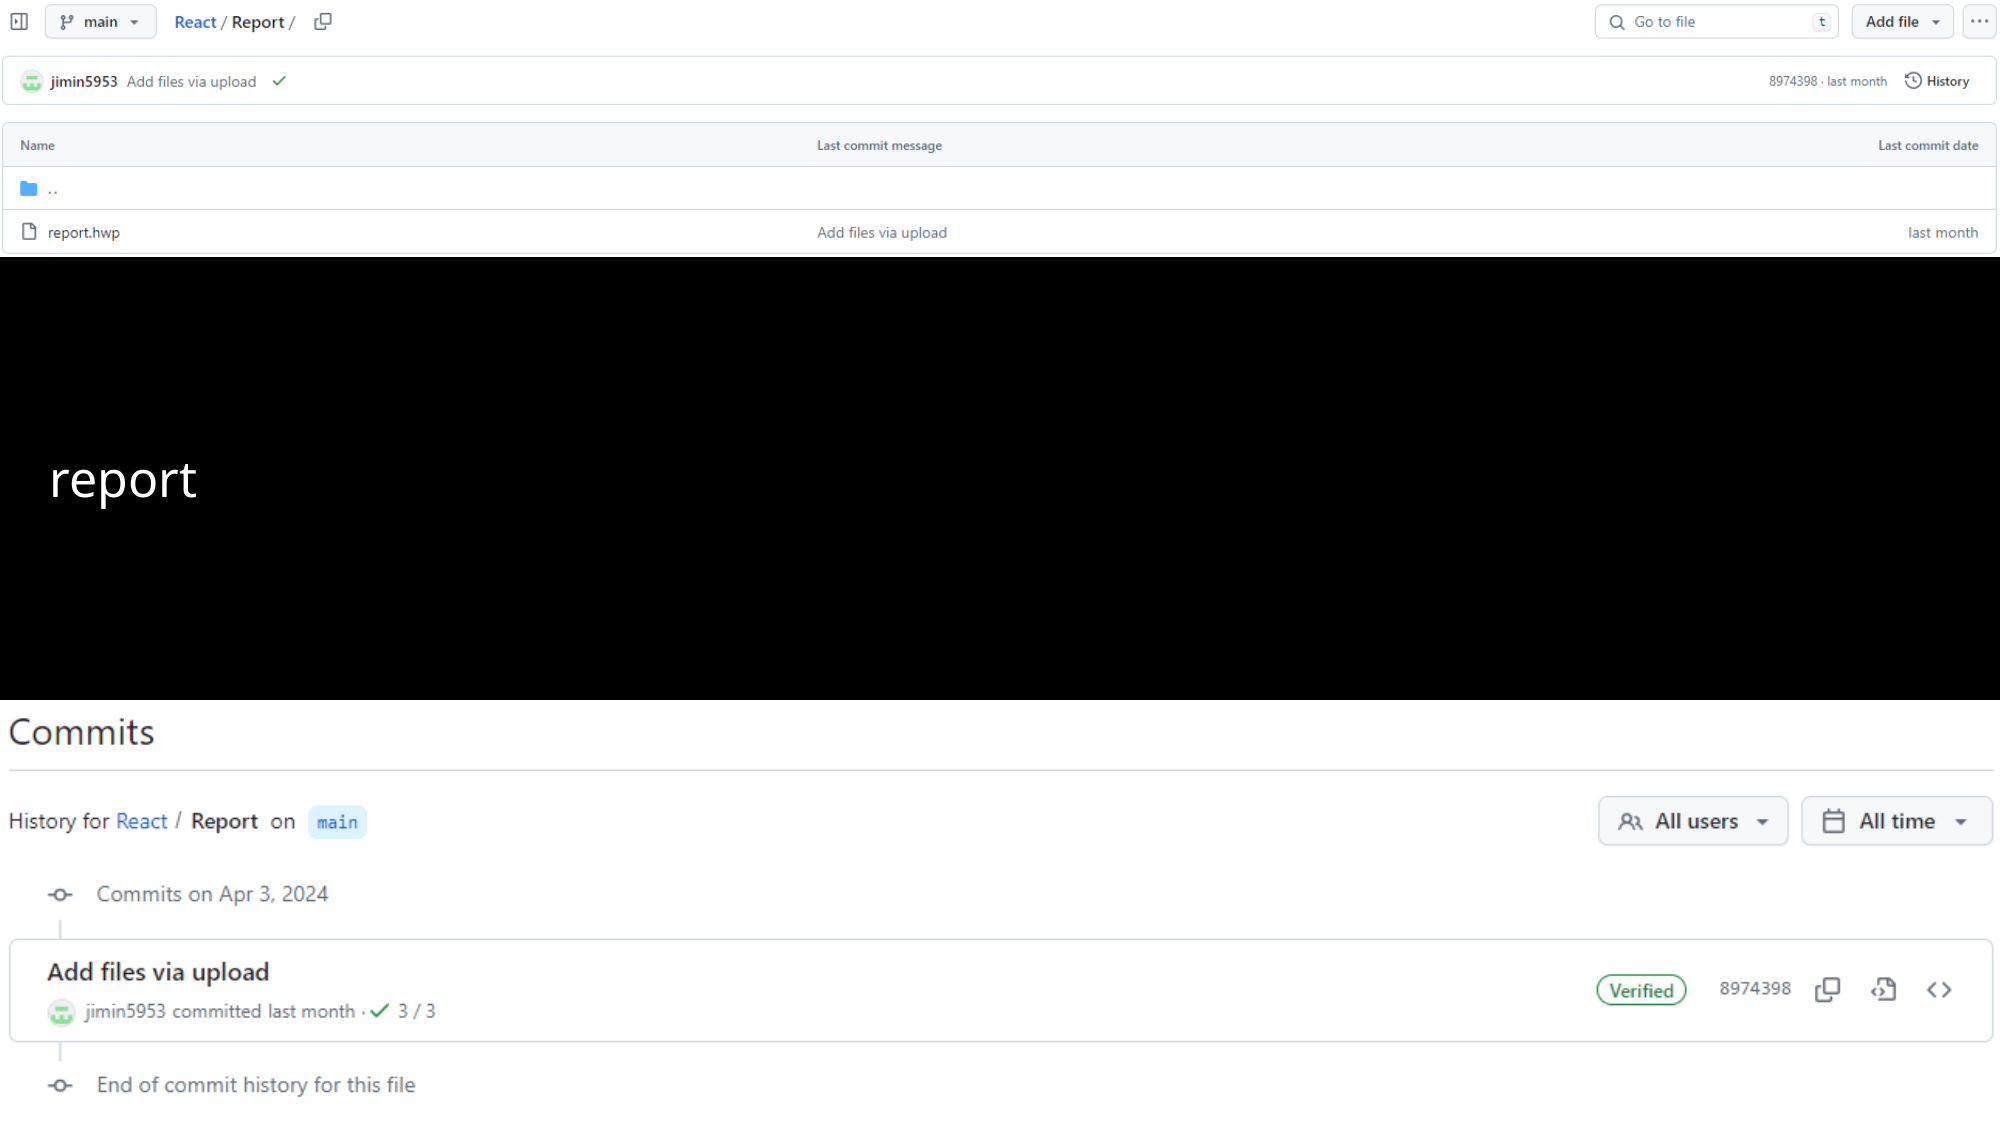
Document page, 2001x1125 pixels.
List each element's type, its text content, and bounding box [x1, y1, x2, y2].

picture [0, 0, 2000, 257]
picture [0, 700, 2000, 1125]
text_box report [34, 440, 251, 516]
